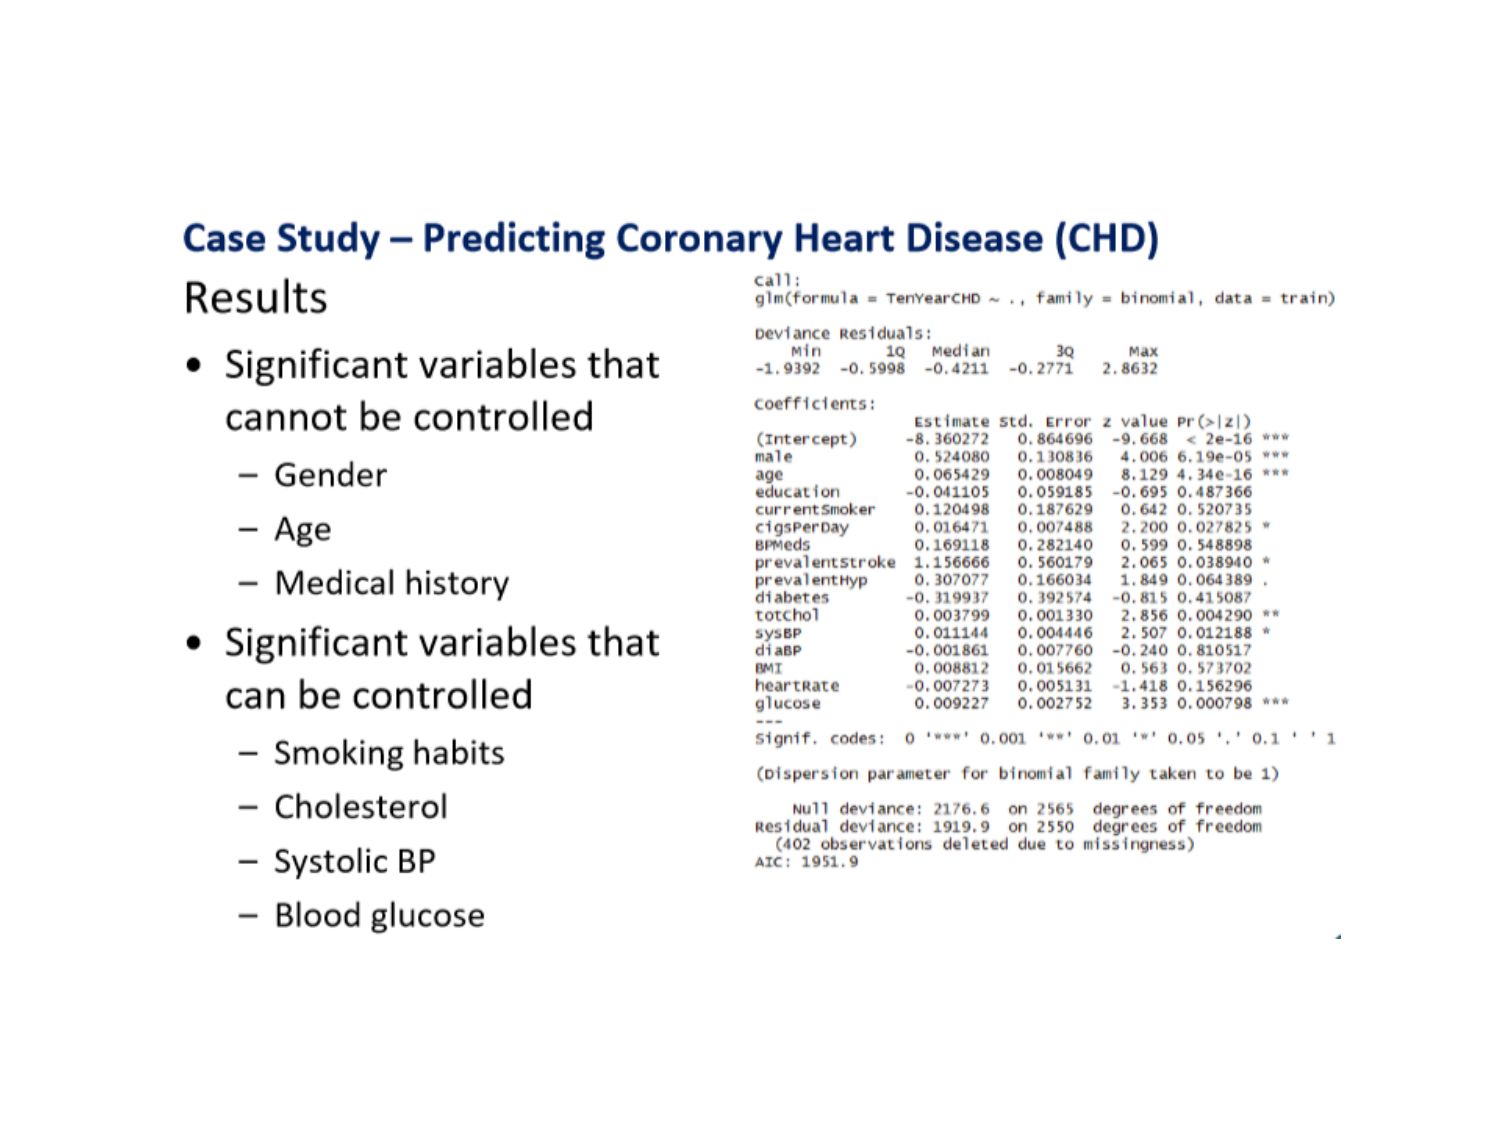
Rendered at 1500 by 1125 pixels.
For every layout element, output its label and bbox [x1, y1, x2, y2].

picture [159, 186, 1341, 939]
